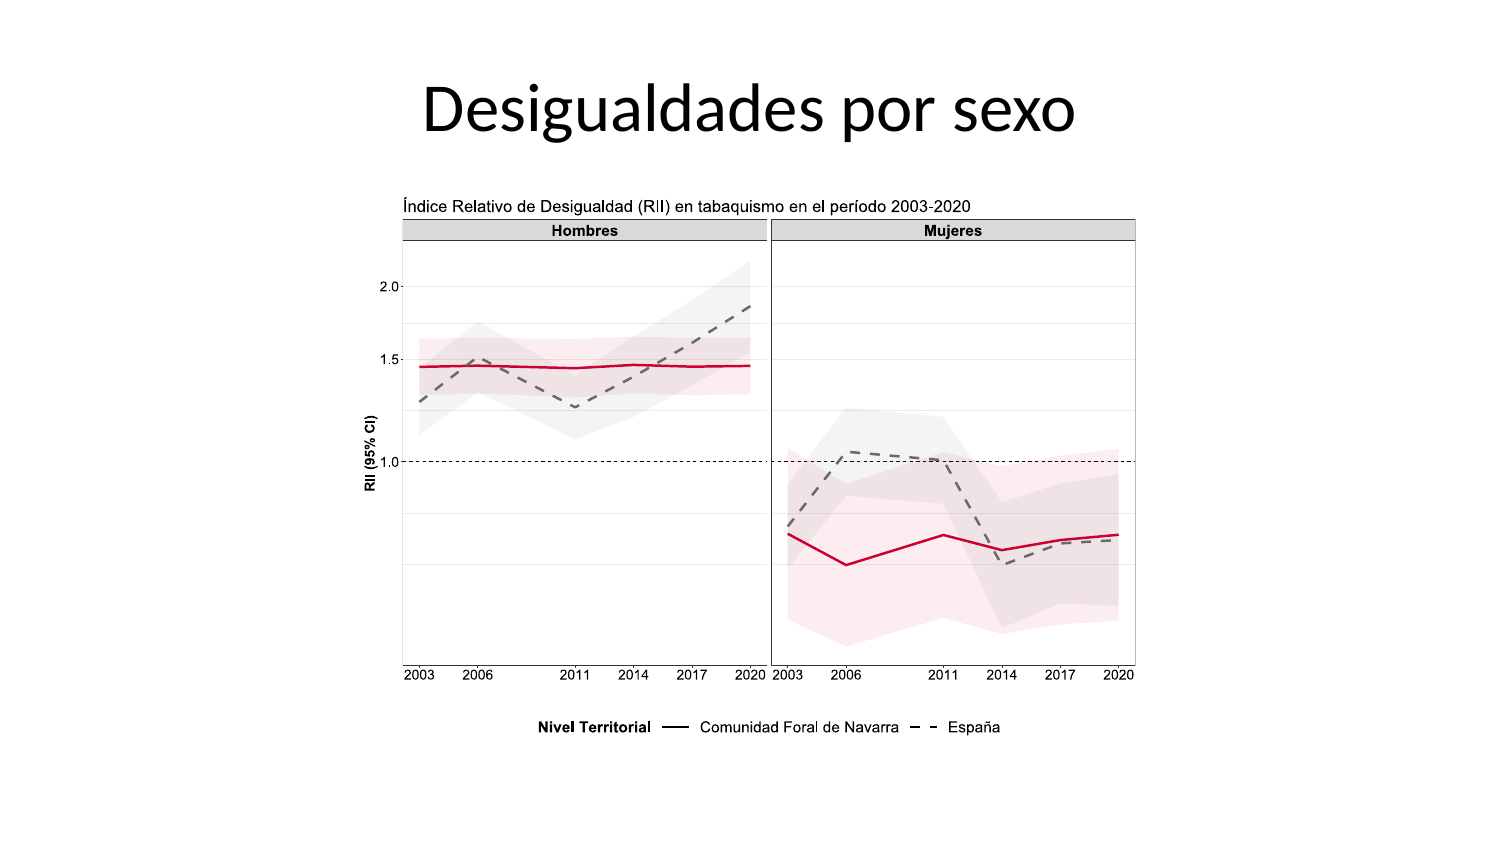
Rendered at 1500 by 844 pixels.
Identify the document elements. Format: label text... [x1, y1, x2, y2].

picture [360, 195, 1140, 753]
title Desigualdades por sexo [75, 33, 1425, 175]
